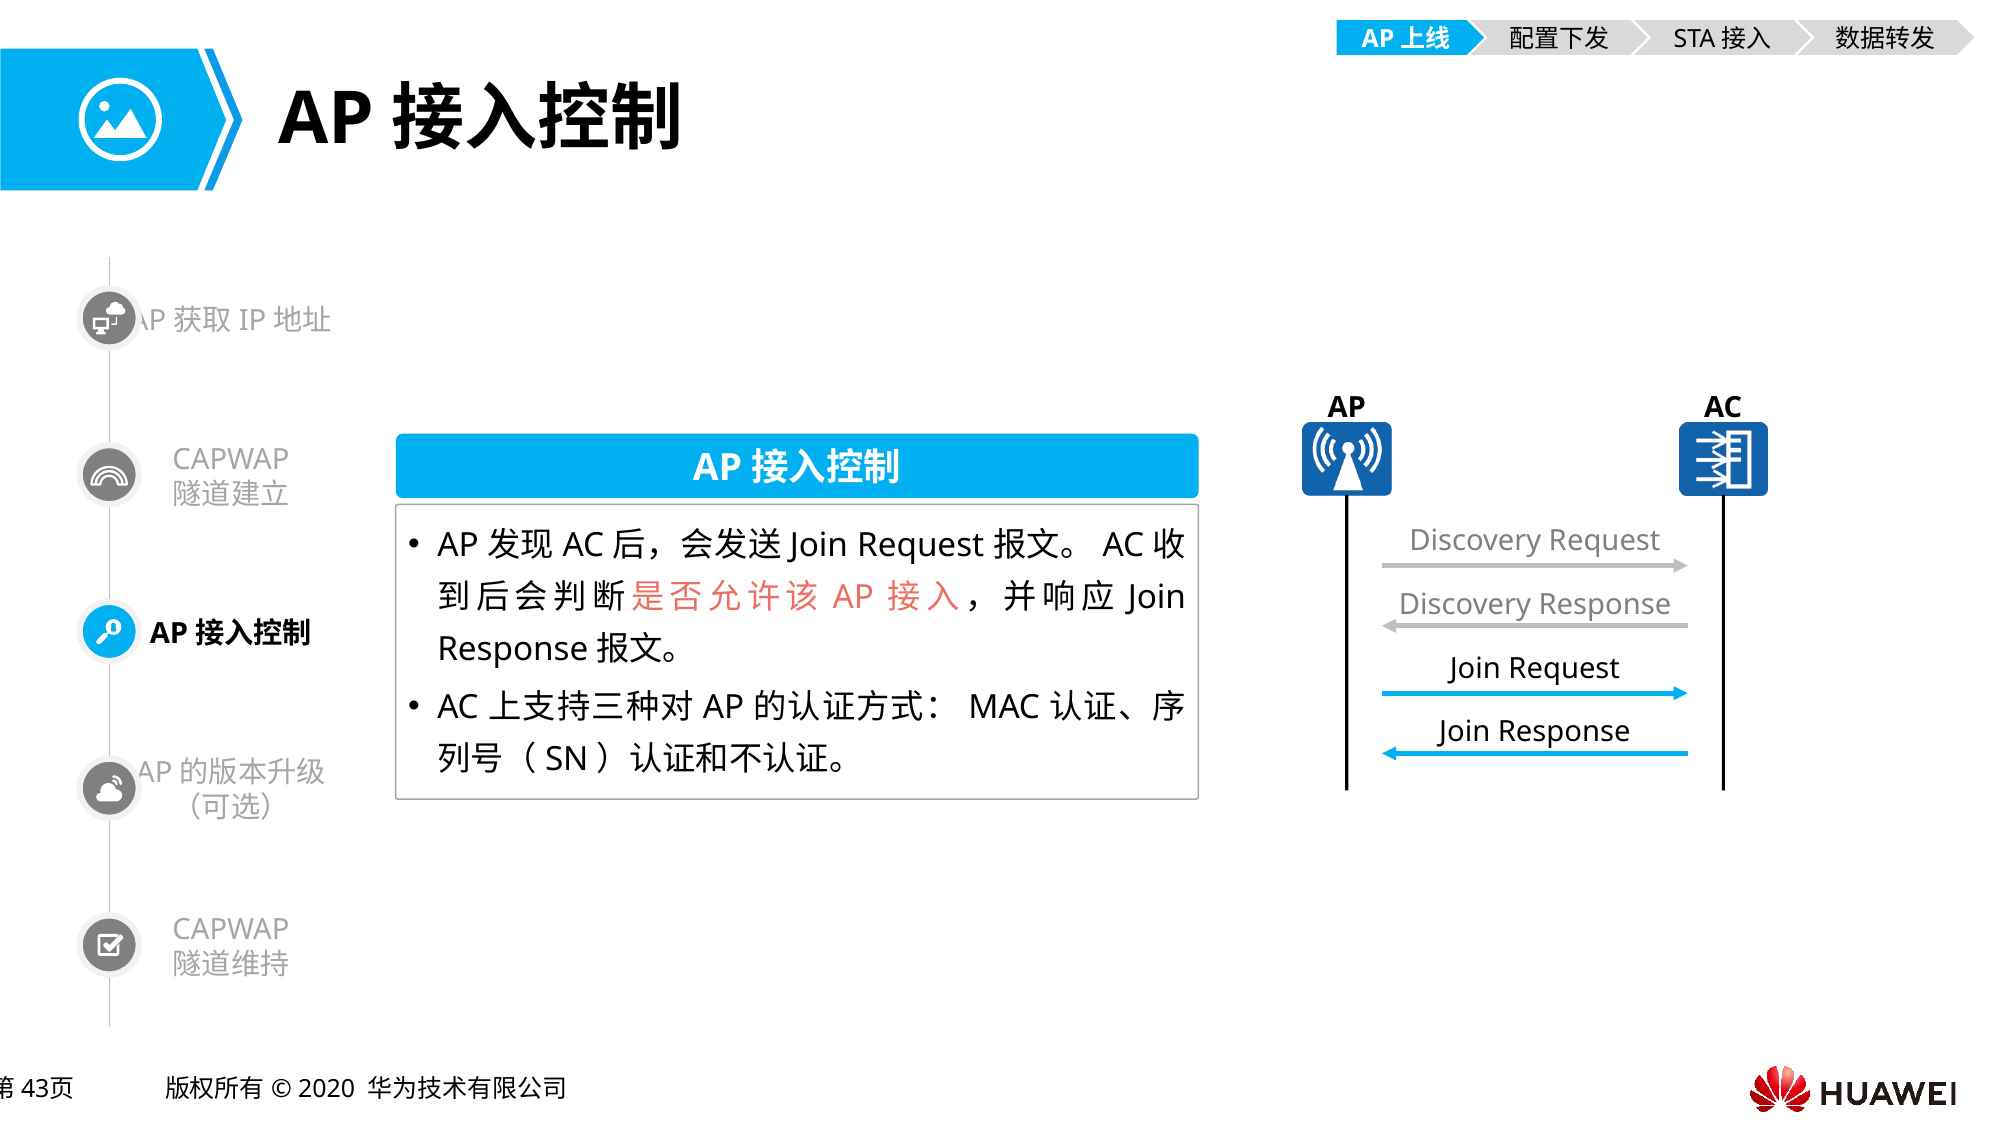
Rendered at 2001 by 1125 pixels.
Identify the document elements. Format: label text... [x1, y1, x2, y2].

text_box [79, 915, 139, 975]
text_box AC [1688, 381, 1759, 422]
text_box 数据转发 [1797, 20, 1975, 55]
text_box CAPWAP 隧道建立 [110, 438, 361, 512]
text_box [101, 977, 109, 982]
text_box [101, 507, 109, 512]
picture [1302, 422, 1392, 496]
title AP接入控制 [261, 67, 1874, 173]
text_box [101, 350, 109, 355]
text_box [79, 445, 139, 505]
text_box AP发现AC后，会发送Join Request报文。AC收到后会判断是否允许该AP接入，并响应Join Response报文。 AC上支持三种对AP的认证方式：MAC认证、序列号（SN）认证和不认证。 [394, 503, 1200, 801]
text_box AP的版本升级 （可选） [110, 752, 361, 825]
text_box AP接入控制 [394, 432, 1200, 500]
picture [1679, 422, 1768, 496]
text_box CAPWAP 隧道维持 [110, 908, 361, 982]
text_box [79, 601, 139, 661]
text_box AP [1311, 381, 1382, 422]
text_box 配置下发 [1470, 20, 1648, 55]
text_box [79, 758, 139, 818]
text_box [1381, 641, 1689, 756]
text_box STA接入 [1633, 20, 1812, 55]
text_box AP接入控制 [110, 595, 361, 668]
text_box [1381, 514, 1689, 629]
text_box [79, 288, 139, 348]
picture [1750, 1066, 1956, 1112]
text_box AP上线 [1336, 20, 1485, 55]
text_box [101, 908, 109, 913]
text_box AP获取IP地址 [110, 282, 361, 355]
